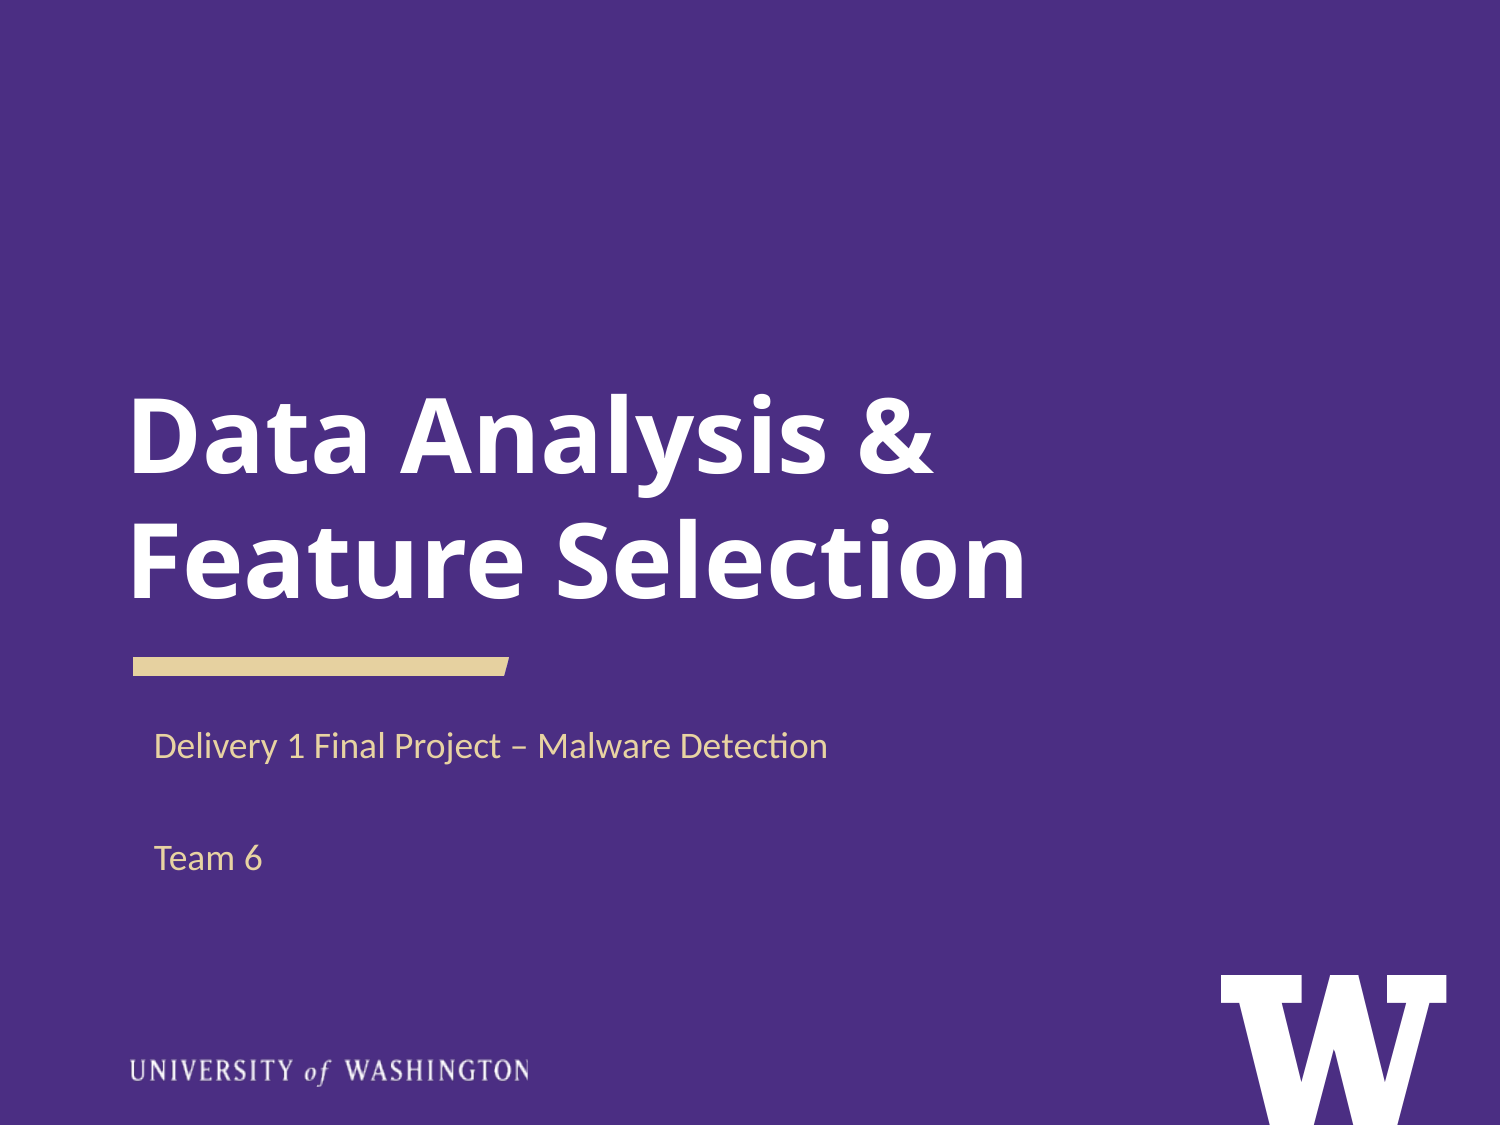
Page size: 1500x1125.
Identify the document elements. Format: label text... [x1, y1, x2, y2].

text_box Team 6 [138, 825, 750, 886]
picture [1221, 975, 1447, 1125]
title Data Analysis & Feature Selection [110, 193, 1254, 627]
picture [133, 657, 509, 676]
text_box Delivery 1 Final Project – Malware Detection [138, 713, 1189, 774]
